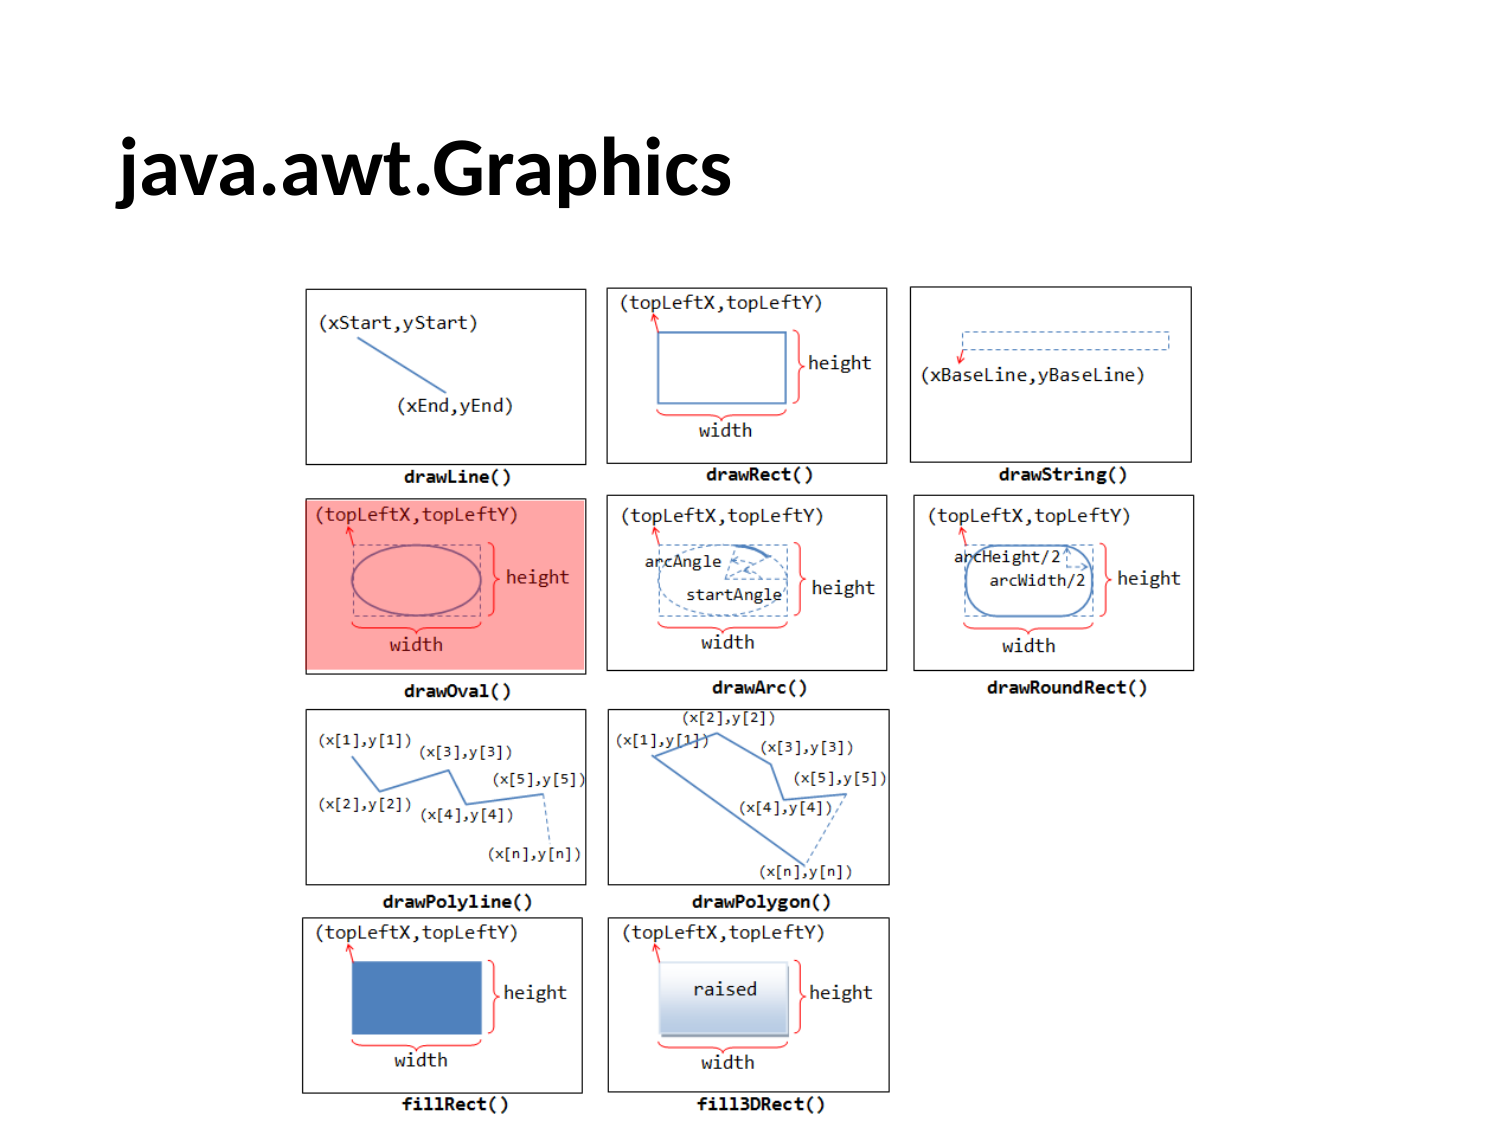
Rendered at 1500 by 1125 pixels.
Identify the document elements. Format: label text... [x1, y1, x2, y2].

title java.awt.Graphics [103, 59, 1397, 278]
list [295, 277, 1205, 1121]
